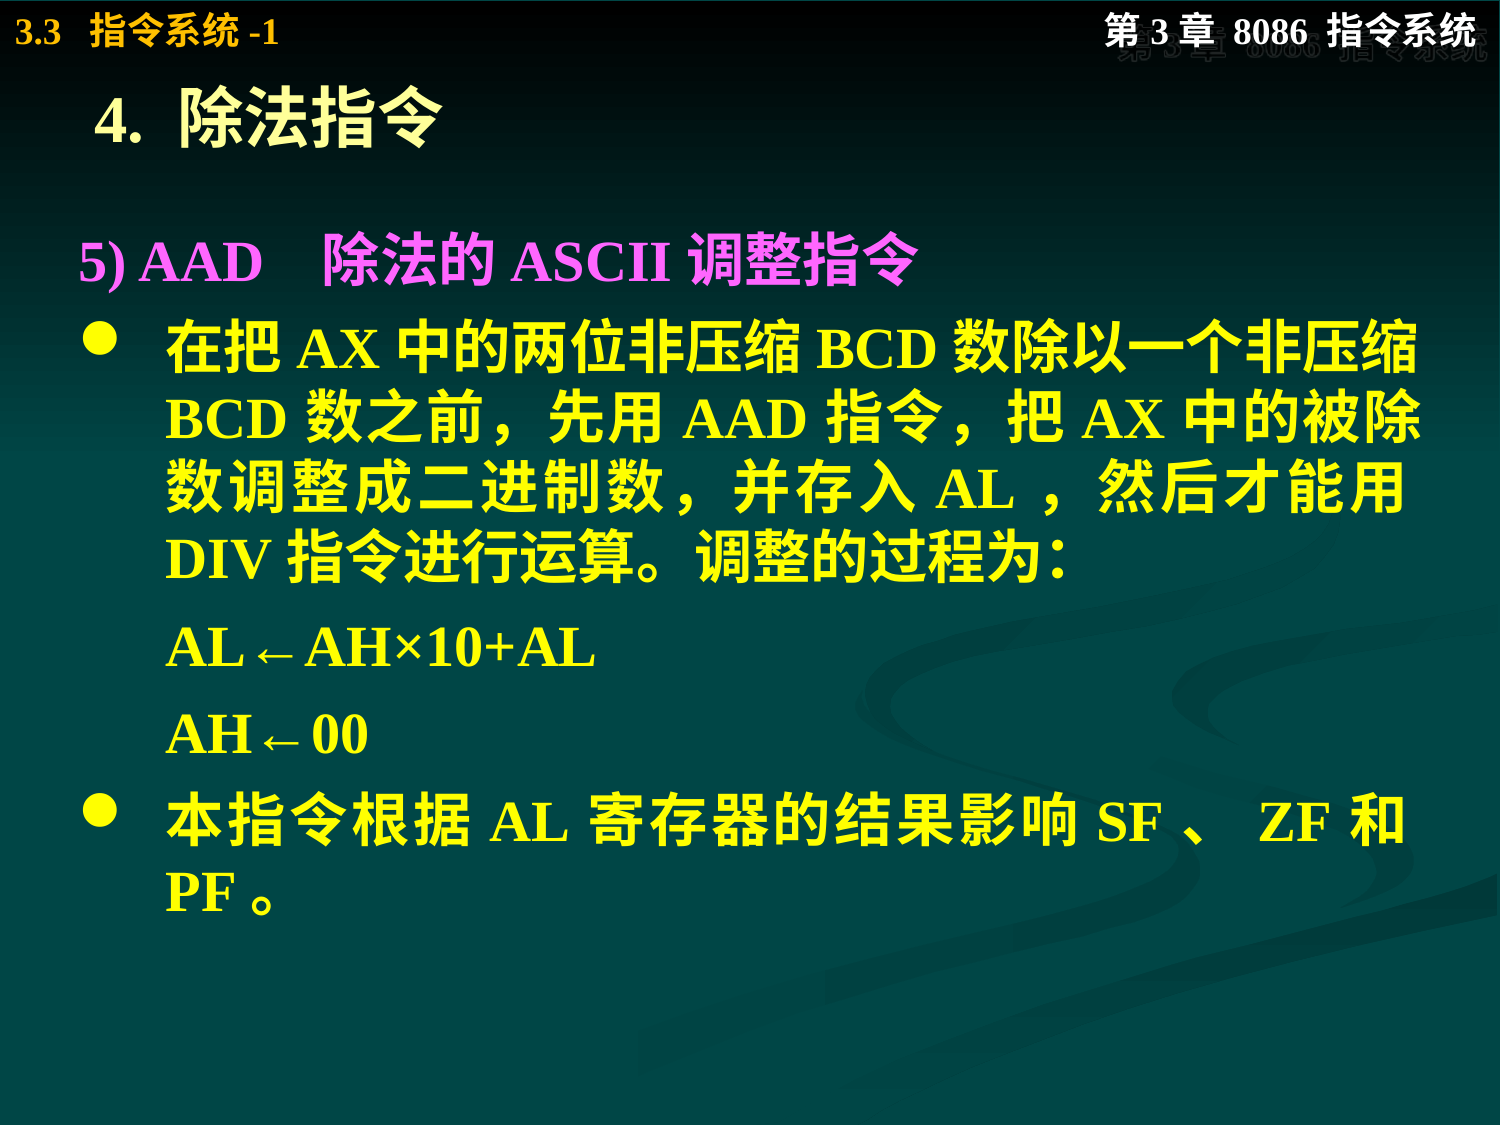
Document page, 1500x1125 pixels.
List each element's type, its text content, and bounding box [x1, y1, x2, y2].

title 4. 除法指令 [78, 60, 1430, 172]
list 5) AAD 除法的ASCII调整指令 在把AX中的两位非压缩BCD数除以一个非压缩BCD数之前，先用AAD指令，把AX中的被除数调整成二进制数，并存入AL，然后才能用DIV指令进行运算。调整的过程为： AL←AH×10+AL AH←00 本指令根据AL寄存器的结果影响SF、ZF和PF。 [63, 215, 1437, 1065]
